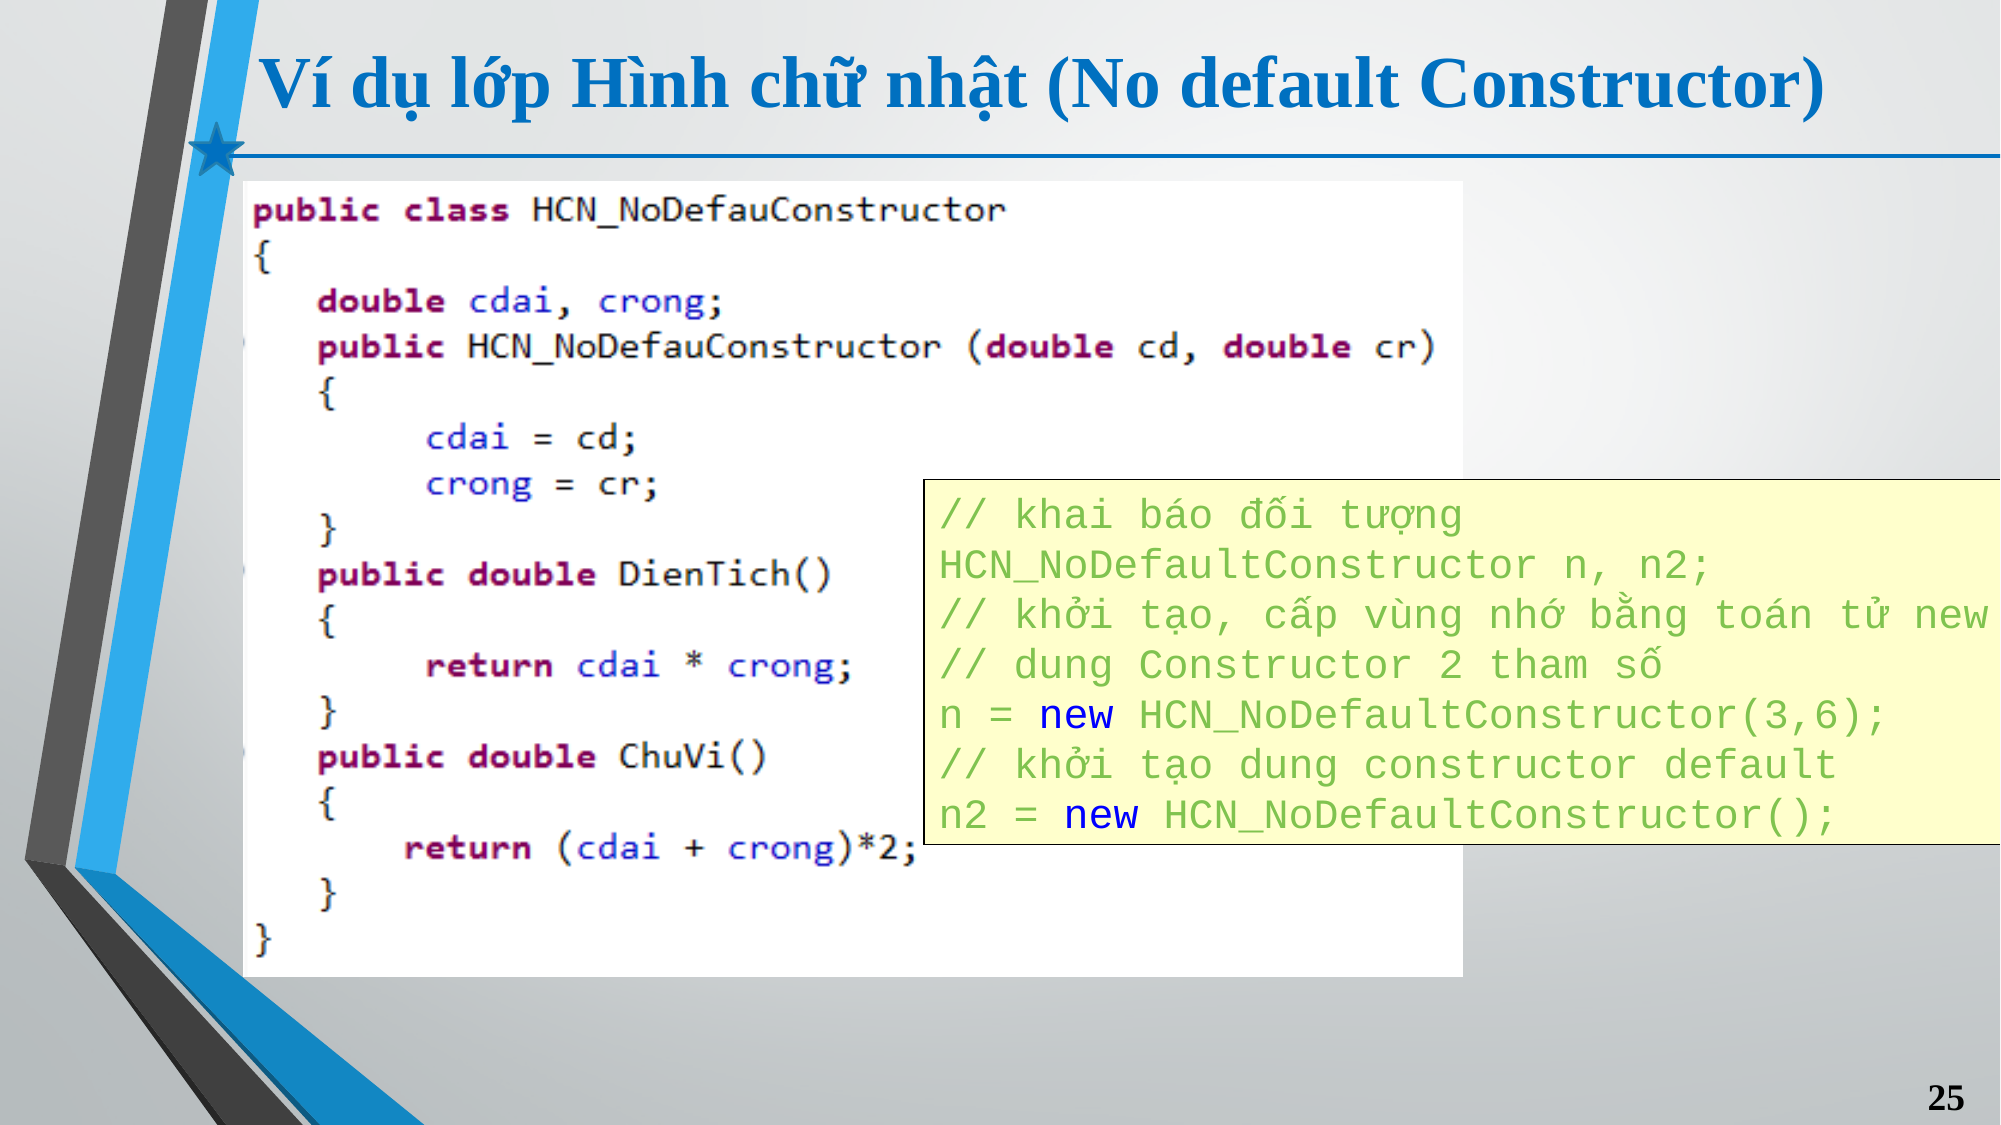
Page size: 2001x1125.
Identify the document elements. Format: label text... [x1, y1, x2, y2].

title Ví dụ lớp Hình chữ nhật (No default Constructor) [243, 0, 1978, 157]
picture [243, 180, 1463, 977]
text_box // khai báo đối tượng HCN_NoDefaultConstructor n, n2; // khởi tạo, cấp vùng nhớ bằng toán tử new // dung Constructor 2 tham số n = new HCN_NoDefaultConstructor(3,6); // khởi tạo dung constructor default n2 = new HCN_NoDefaultConstructor(); [1463, 479, 2000, 845]
slide_number 25 [1870, 1065, 1980, 1125]
